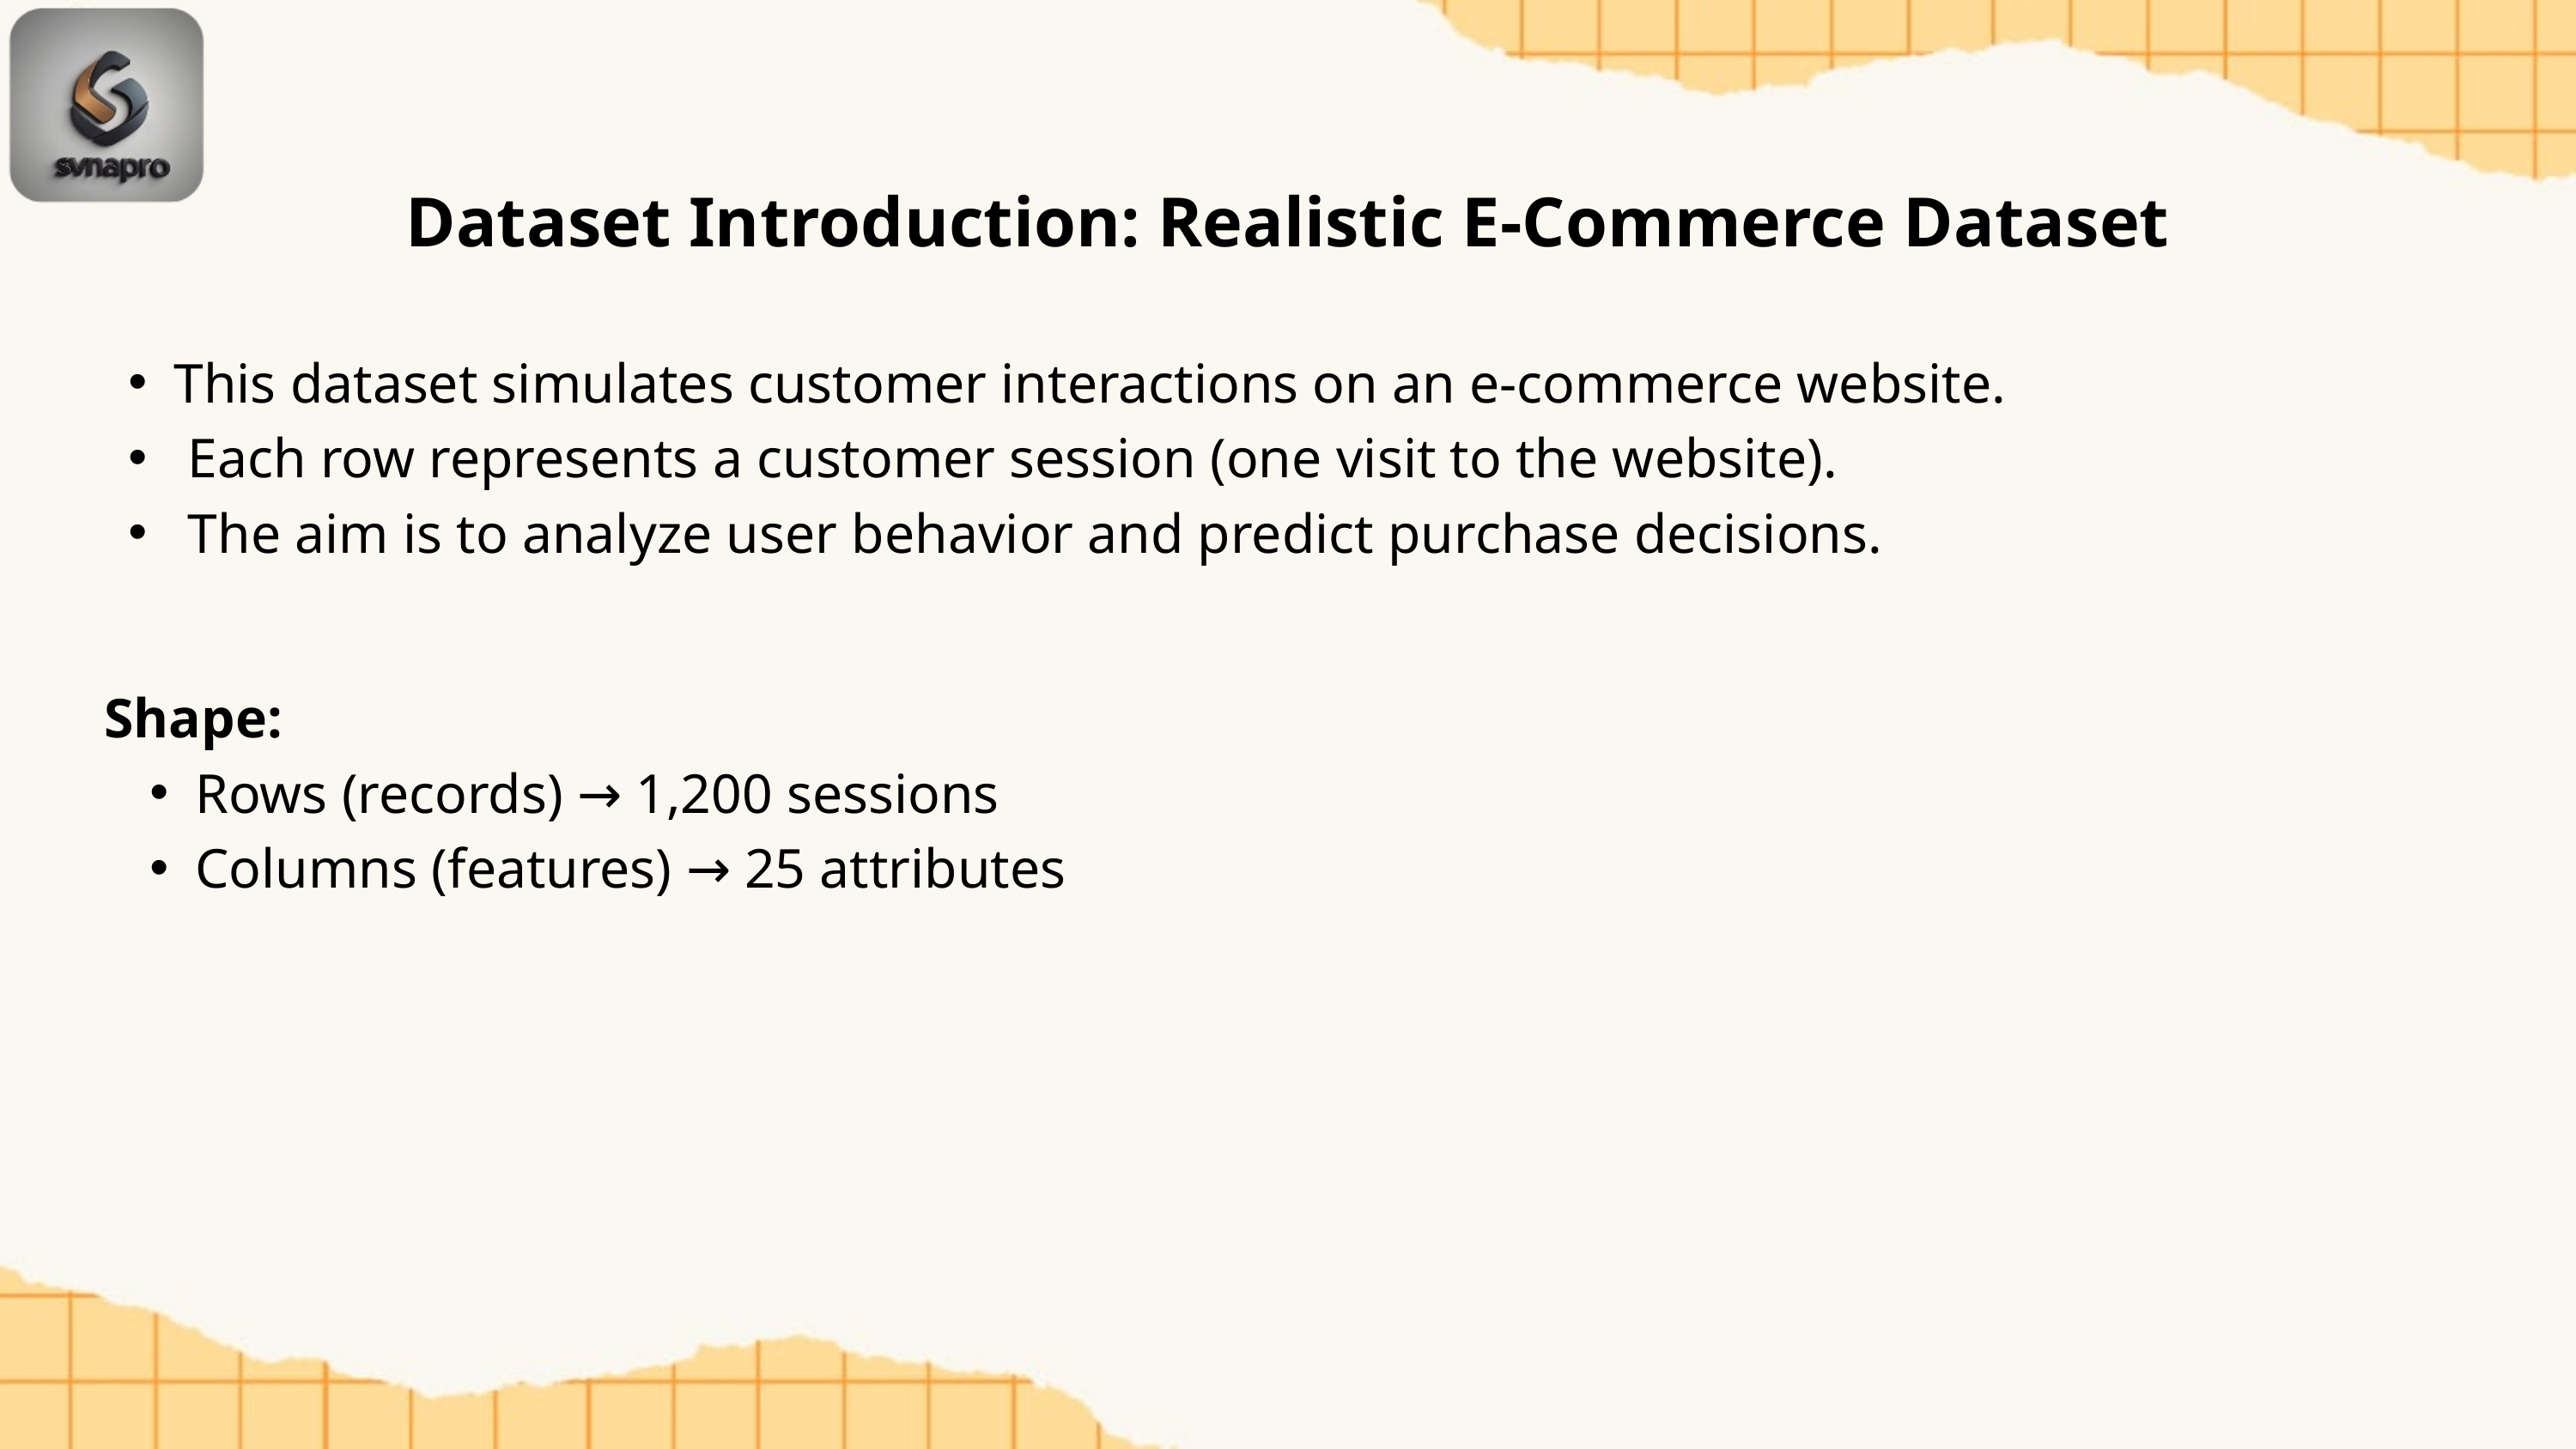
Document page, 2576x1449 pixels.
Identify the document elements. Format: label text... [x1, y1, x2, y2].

text_box [0, 0, 2576, 1449]
text_box This dataset simulates customer interactions on an e-commerce website. Each row represents a customer session (one visit to the website). The aim is to analyze user behavior and predict purchase decisions. [82, 338, 2494, 564]
text_box Dataset Introduction: Realistic E-Commerce Dataset [313, 165, 2263, 261]
text_box Shape: Rows (records) → 1,200 sessions Columns (features) → 25 attributes [104, 673, 2515, 900]
